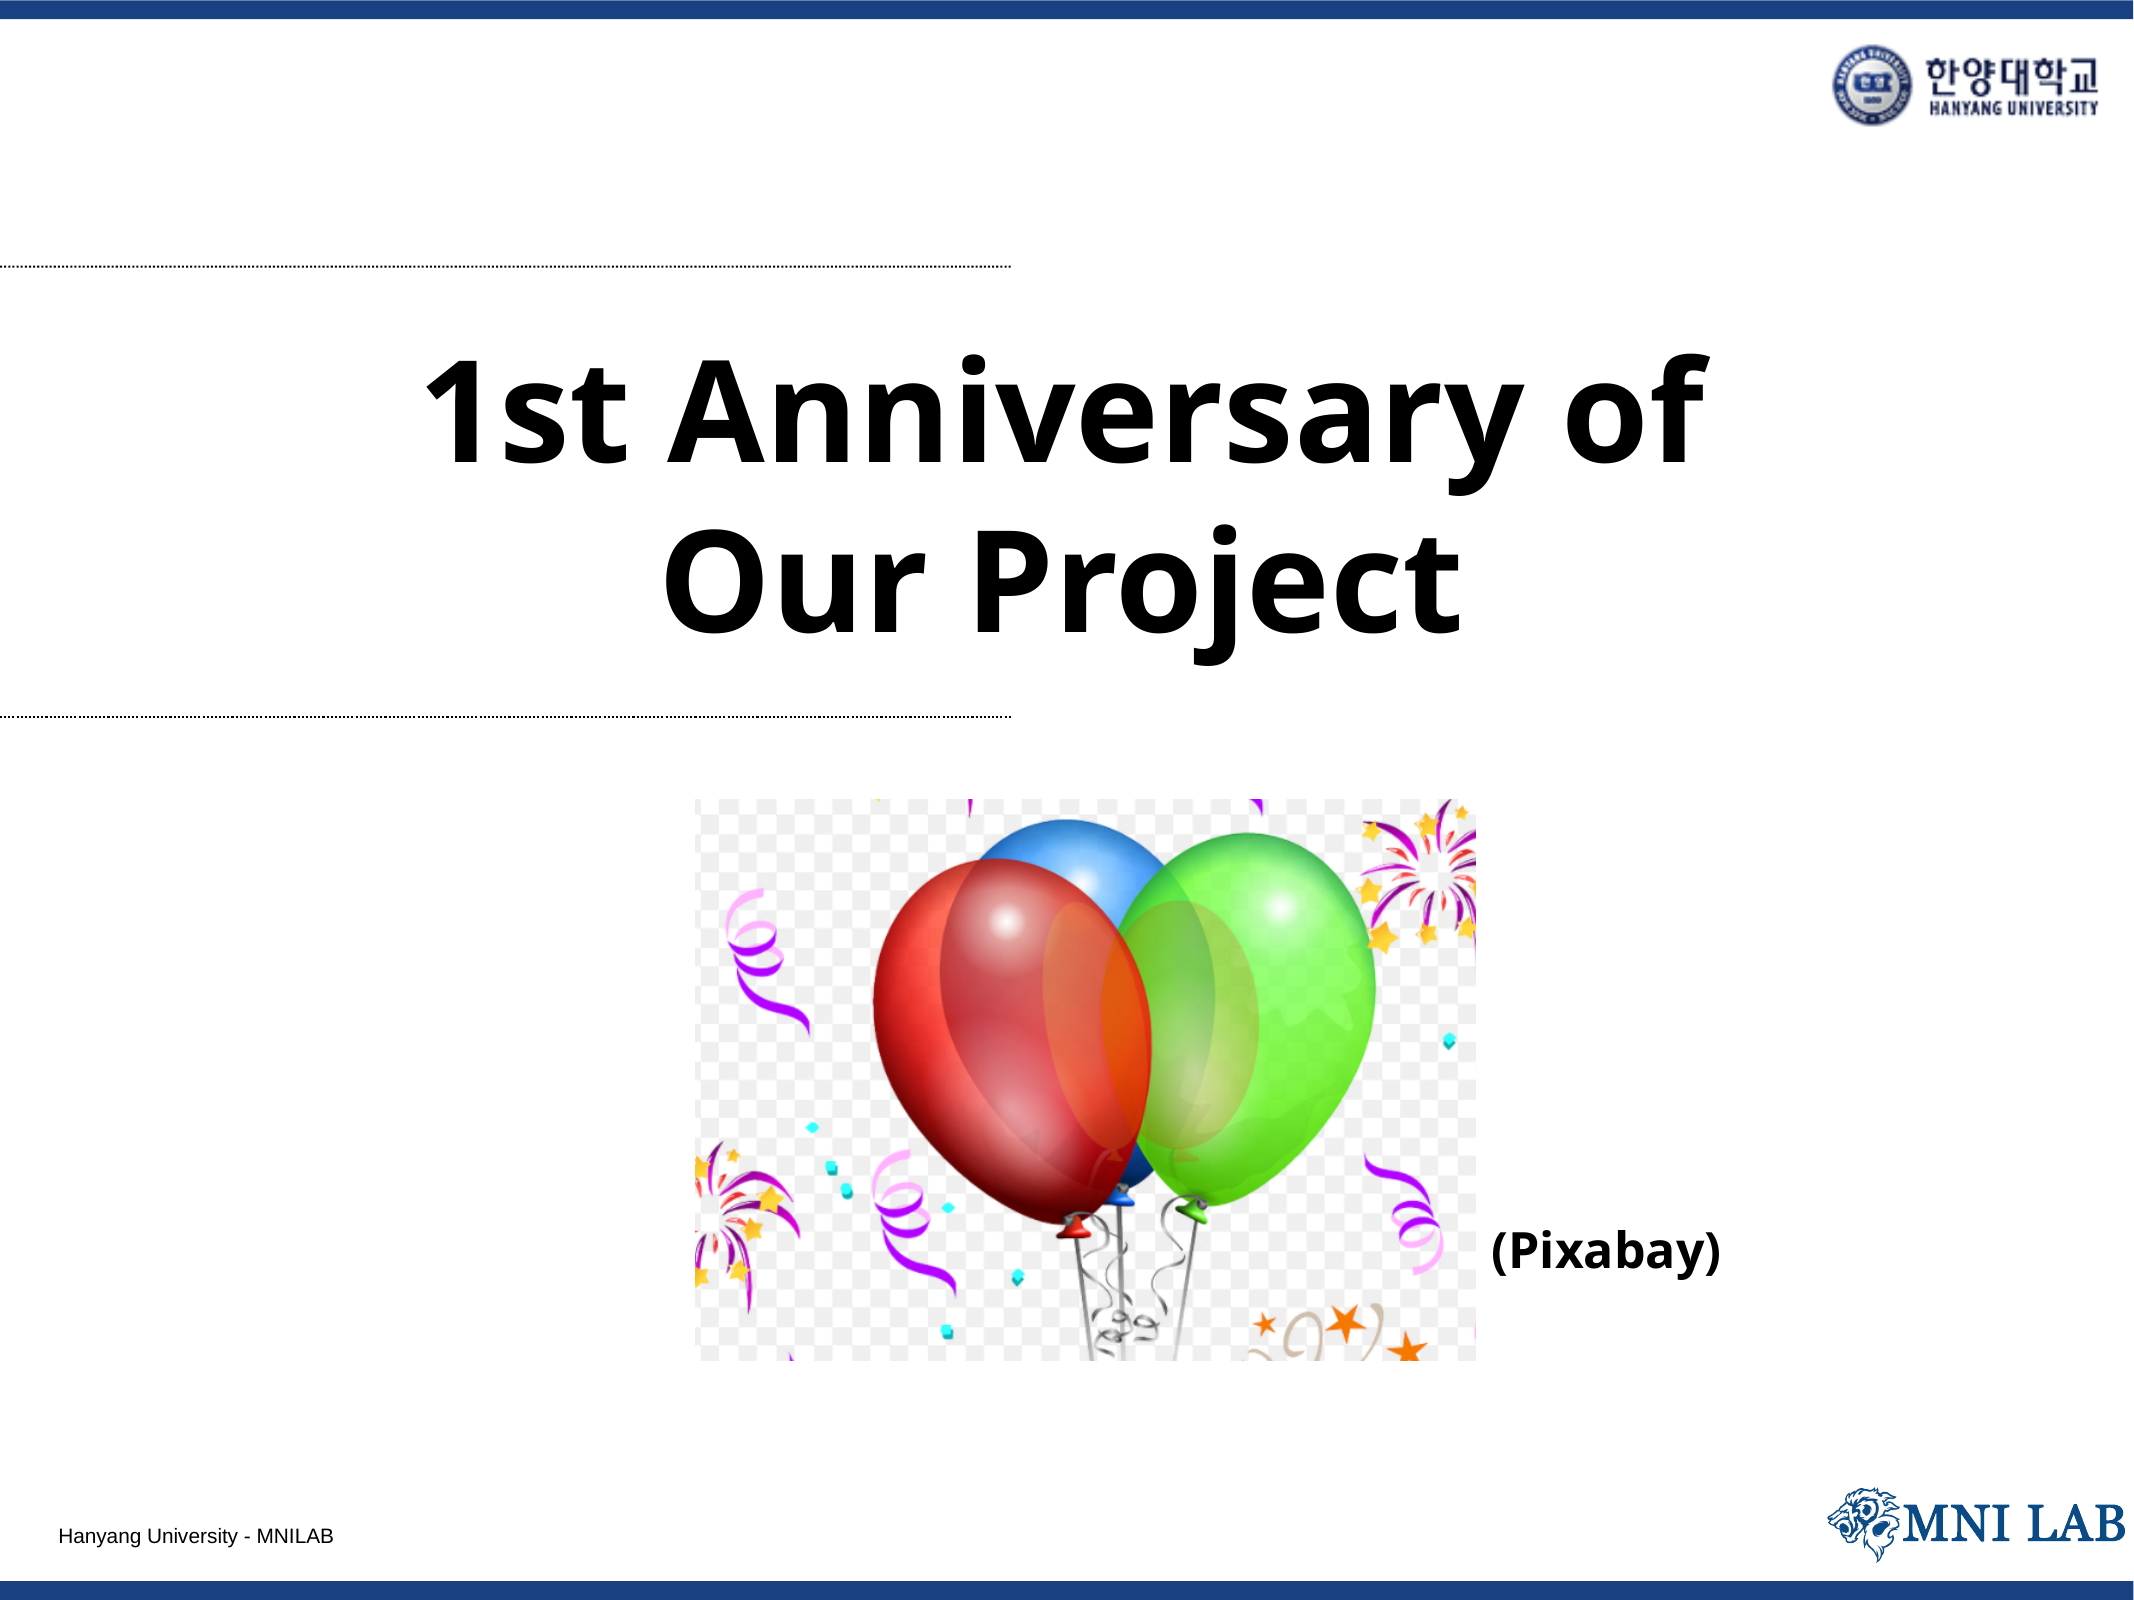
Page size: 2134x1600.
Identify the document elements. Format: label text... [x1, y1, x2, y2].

picture [694, 799, 1476, 1361]
picture [1804, 43, 2134, 129]
title 1st Anniversary of Our Project [154, 263, 1969, 719]
picture [1827, 1487, 2128, 1563]
text_box (Pixabay) [1483, 1210, 1731, 1287]
